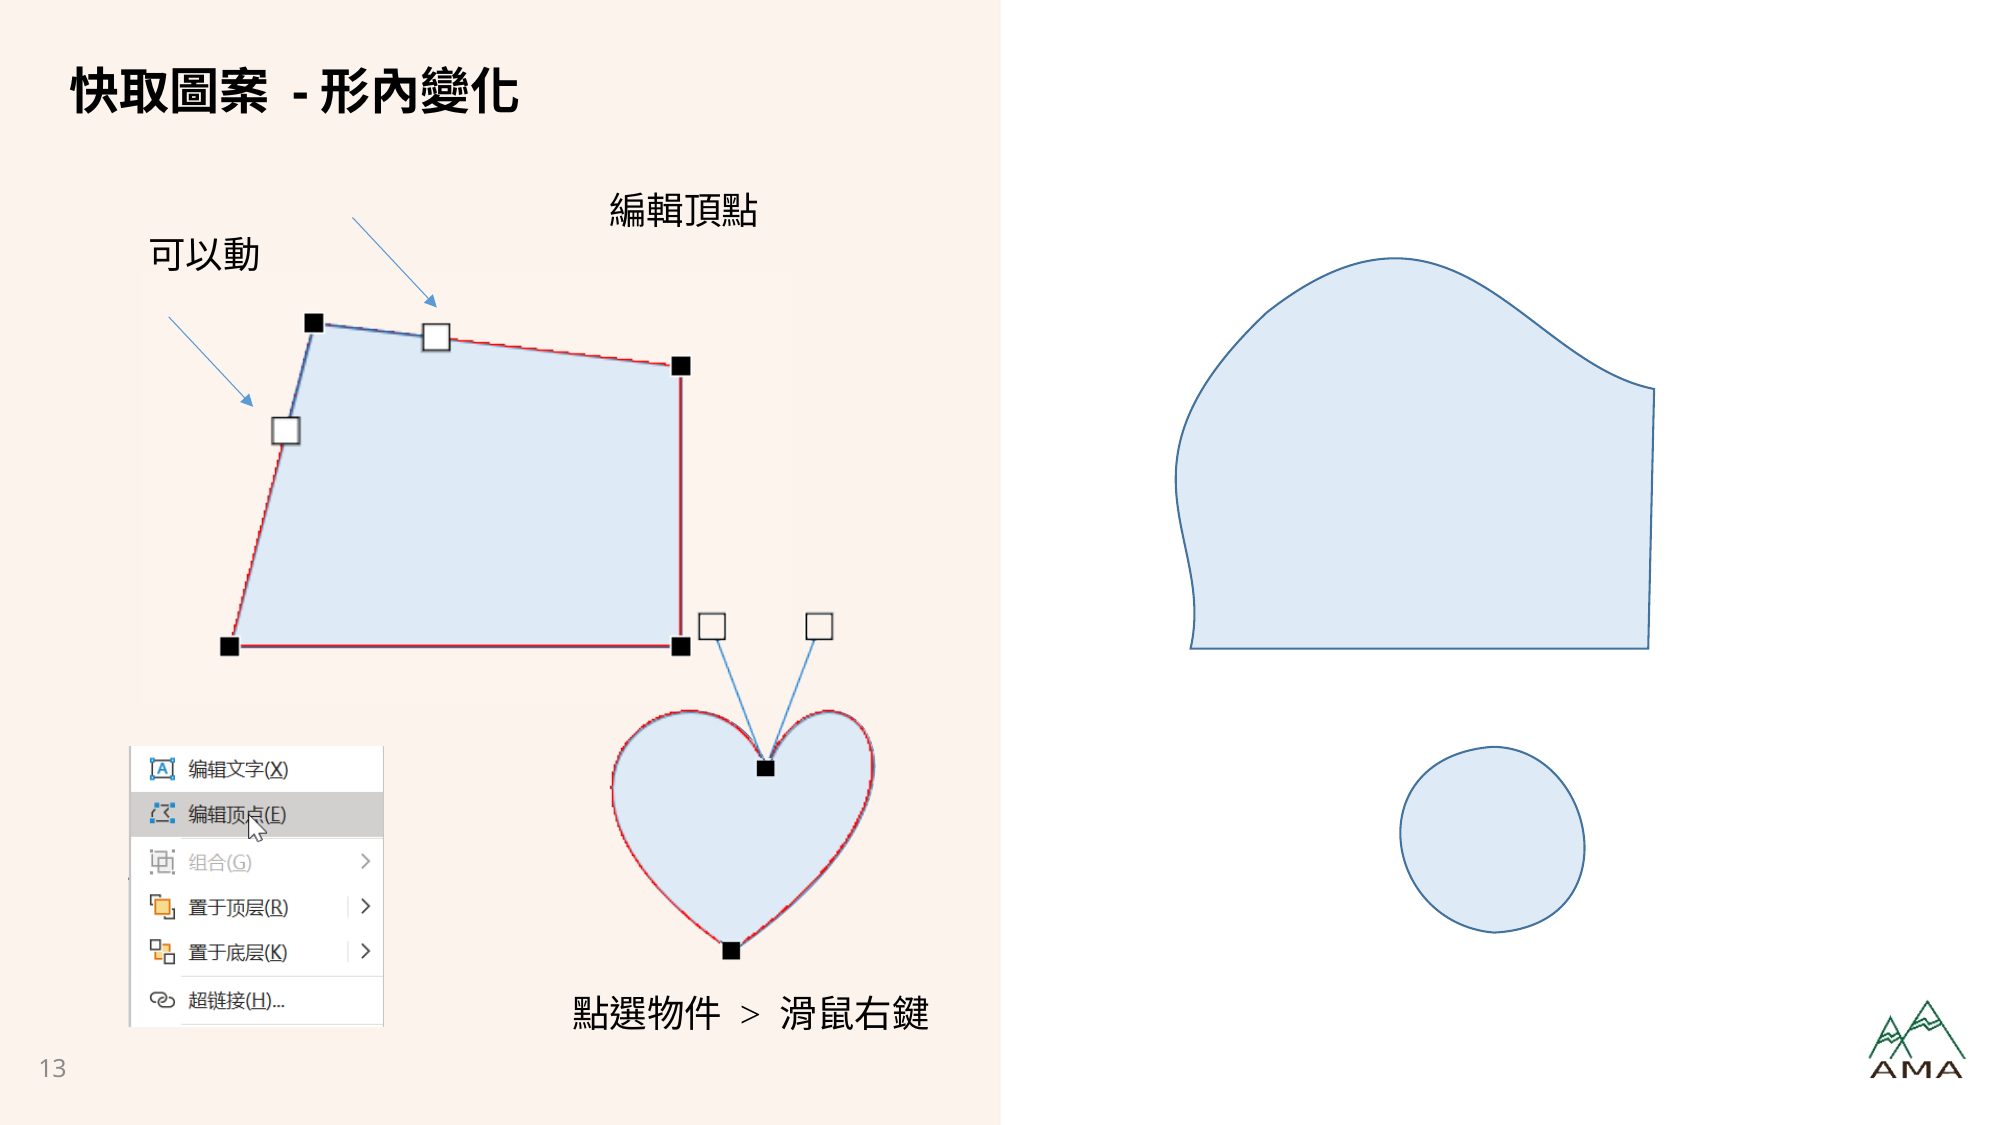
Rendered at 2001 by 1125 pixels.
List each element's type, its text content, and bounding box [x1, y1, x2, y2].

picture [142, 270, 933, 1002]
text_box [168, 316, 254, 407]
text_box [352, 217, 437, 308]
slide_number 13 [23, 1039, 124, 1099]
text_box 點選物件 > 滑鼠右鍵 [545, 972, 957, 1053]
text_box [1399, 745, 1586, 934]
text_box 編輯頂點 [593, 170, 820, 250]
title 快取圖案 -形內變化 [54, 59, 947, 127]
picture [127, 746, 384, 1027]
text_box [1174, 257, 1656, 650]
picture [1857, 987, 1974, 1092]
text_box 可以動 [91, 213, 318, 293]
